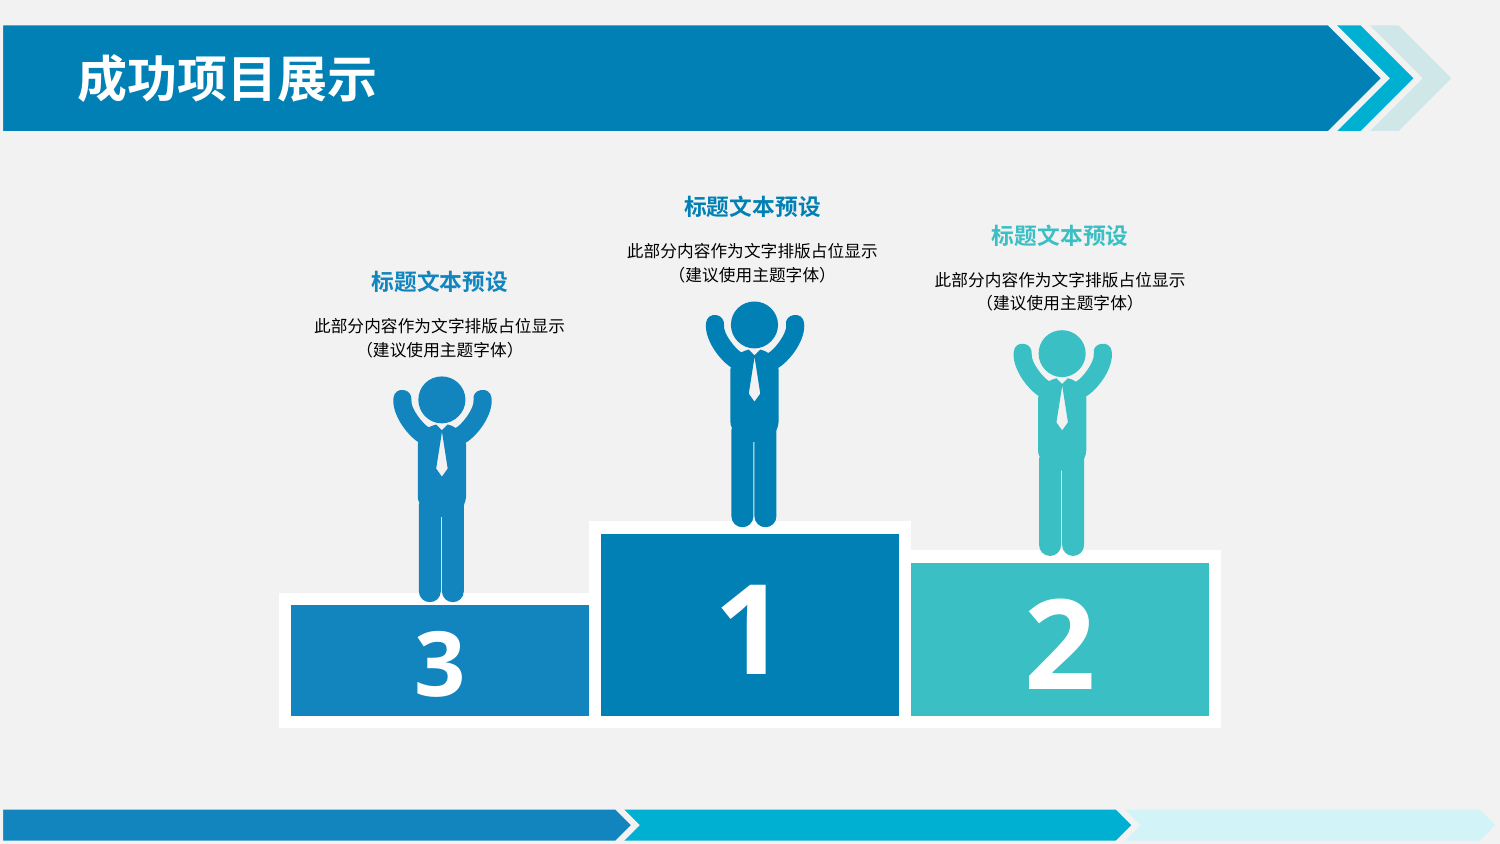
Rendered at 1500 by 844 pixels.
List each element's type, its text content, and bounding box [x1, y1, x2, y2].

text_box 成功项目展示 [66, 42, 569, 114]
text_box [284, 193, 1216, 723]
